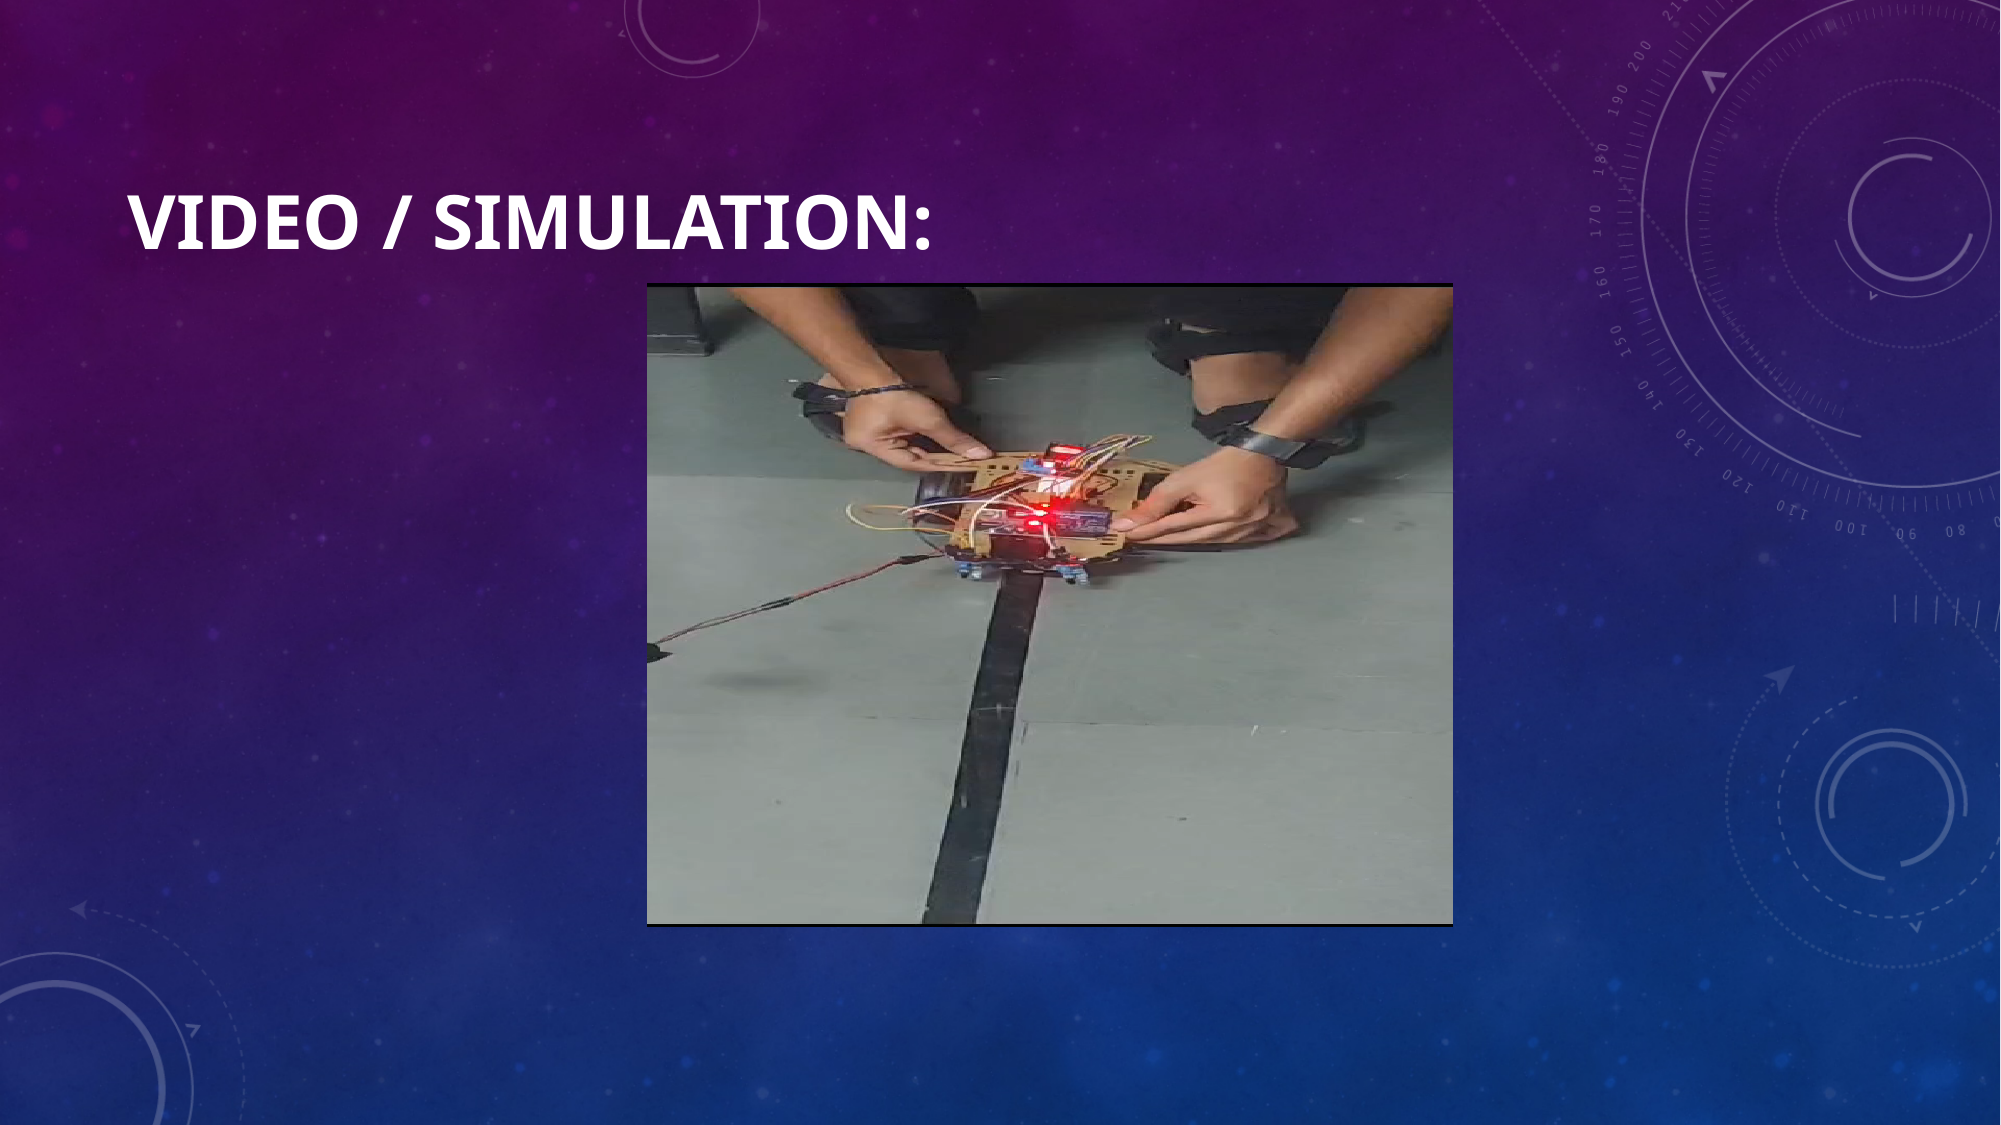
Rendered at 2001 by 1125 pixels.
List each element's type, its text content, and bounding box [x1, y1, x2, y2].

picture [0, 0, 2001, 1125]
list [646, 282, 1454, 928]
title VIDEO / SIMULATION: [112, 99, 1775, 339]
